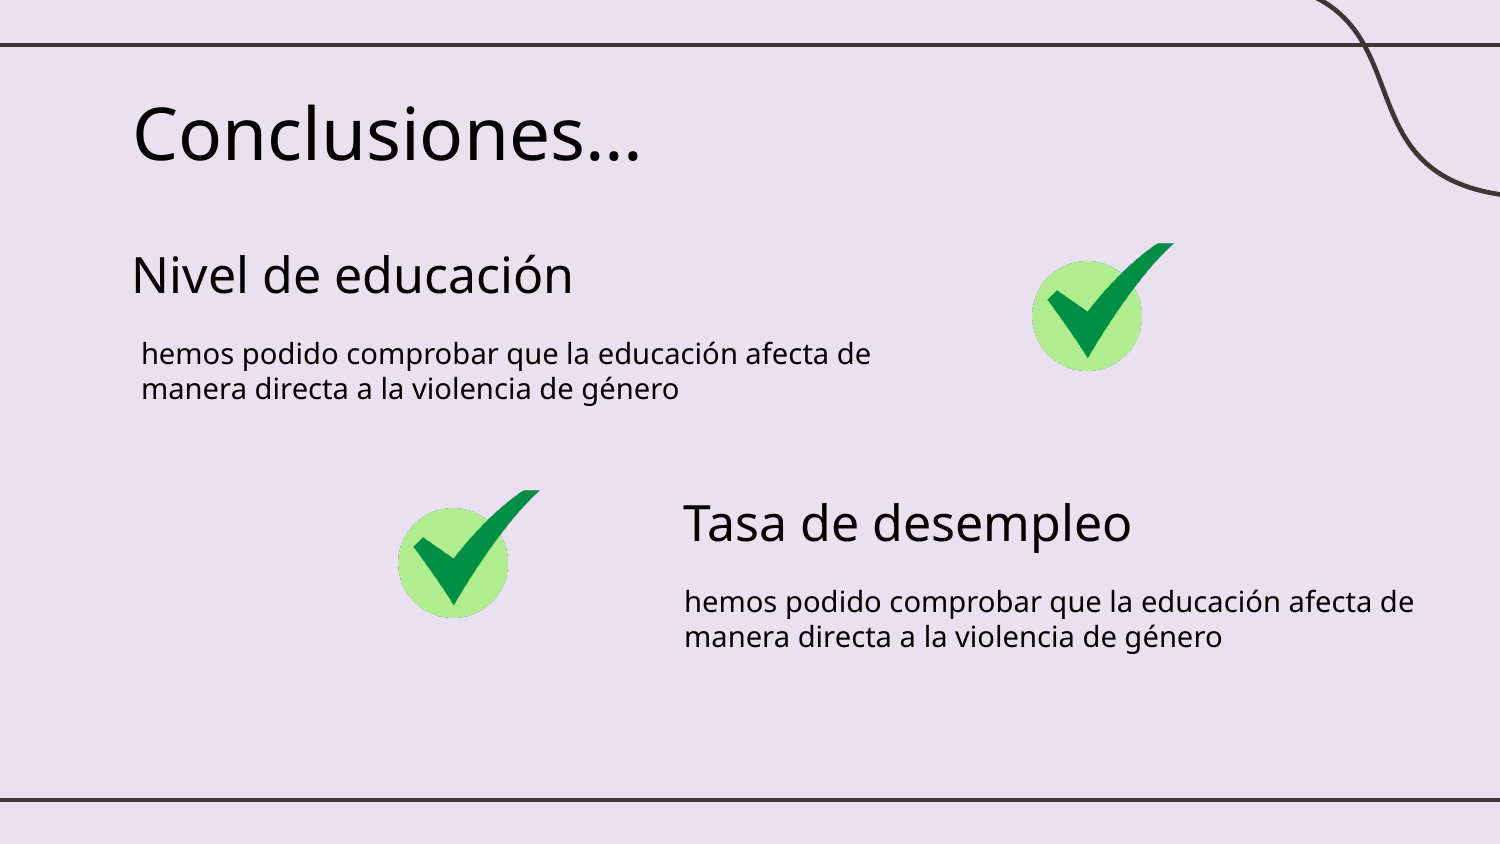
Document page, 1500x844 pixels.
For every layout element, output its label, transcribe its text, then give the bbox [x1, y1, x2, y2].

subtitle hemos podido comprobar que la educación afecta de manera directa a la violencia de género [125, 320, 954, 415]
text_box Nivel de educación [116, 226, 669, 321]
subtitle hemos podido comprobar que la educación afecta de manera directa a la violencia de género [669, 567, 1497, 662]
title Conclusiones… [116, 72, 1023, 167]
picture [388, 473, 551, 636]
picture [1021, 226, 1184, 388]
text_box Tasa de desempleo [669, 474, 1222, 567]
